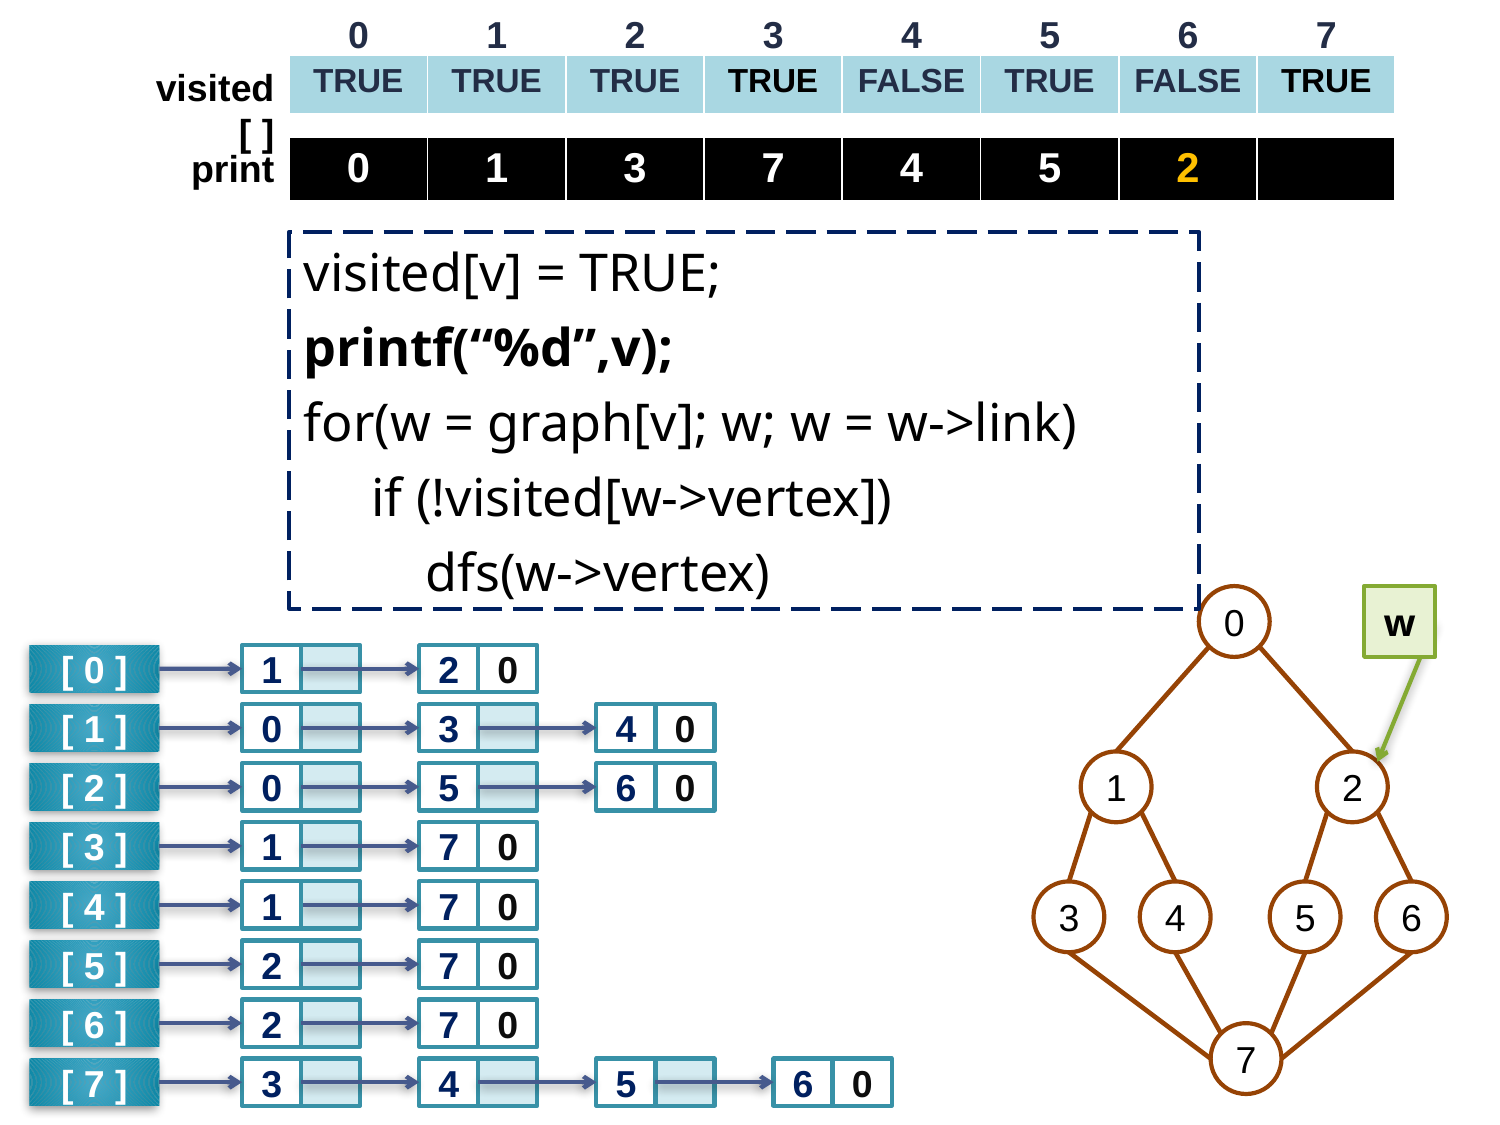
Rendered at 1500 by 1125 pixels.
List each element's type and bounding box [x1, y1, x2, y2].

table_header [843, 138, 980, 200]
text_box [29, 938, 539, 990]
table_header [981, 138, 1118, 200]
text_box [29, 643, 539, 694]
table_header [1258, 8, 1394, 54]
table_header [1120, 138, 1256, 200]
table_header [428, 138, 565, 200]
table_header [1258, 56, 1394, 113]
table_header [705, 8, 841, 54]
text_box [29, 997, 539, 1049]
table_header [290, 56, 427, 113]
text_box [289, 231, 1449, 1097]
text_box [29, 702, 717, 753]
text_box [100, 56, 290, 198]
table_header [705, 138, 841, 200]
table_header [567, 138, 703, 200]
text_box [29, 1056, 894, 1108]
table_header [981, 8, 1118, 54]
text_box [29, 879, 539, 931]
table_header [1258, 138, 1394, 200]
table_header [705, 56, 841, 113]
table_header [428, 56, 565, 113]
text_box [29, 761, 717, 813]
table_header [428, 8, 565, 54]
text_box [29, 820, 539, 872]
table_header [567, 8, 703, 54]
table_header [1120, 56, 1256, 113]
table_header [843, 56, 980, 113]
table_header [290, 8, 427, 54]
table_header [290, 138, 427, 200]
table_header [981, 56, 1118, 113]
table_header [1120, 8, 1256, 54]
table_header [567, 56, 703, 113]
table_header [843, 8, 980, 54]
